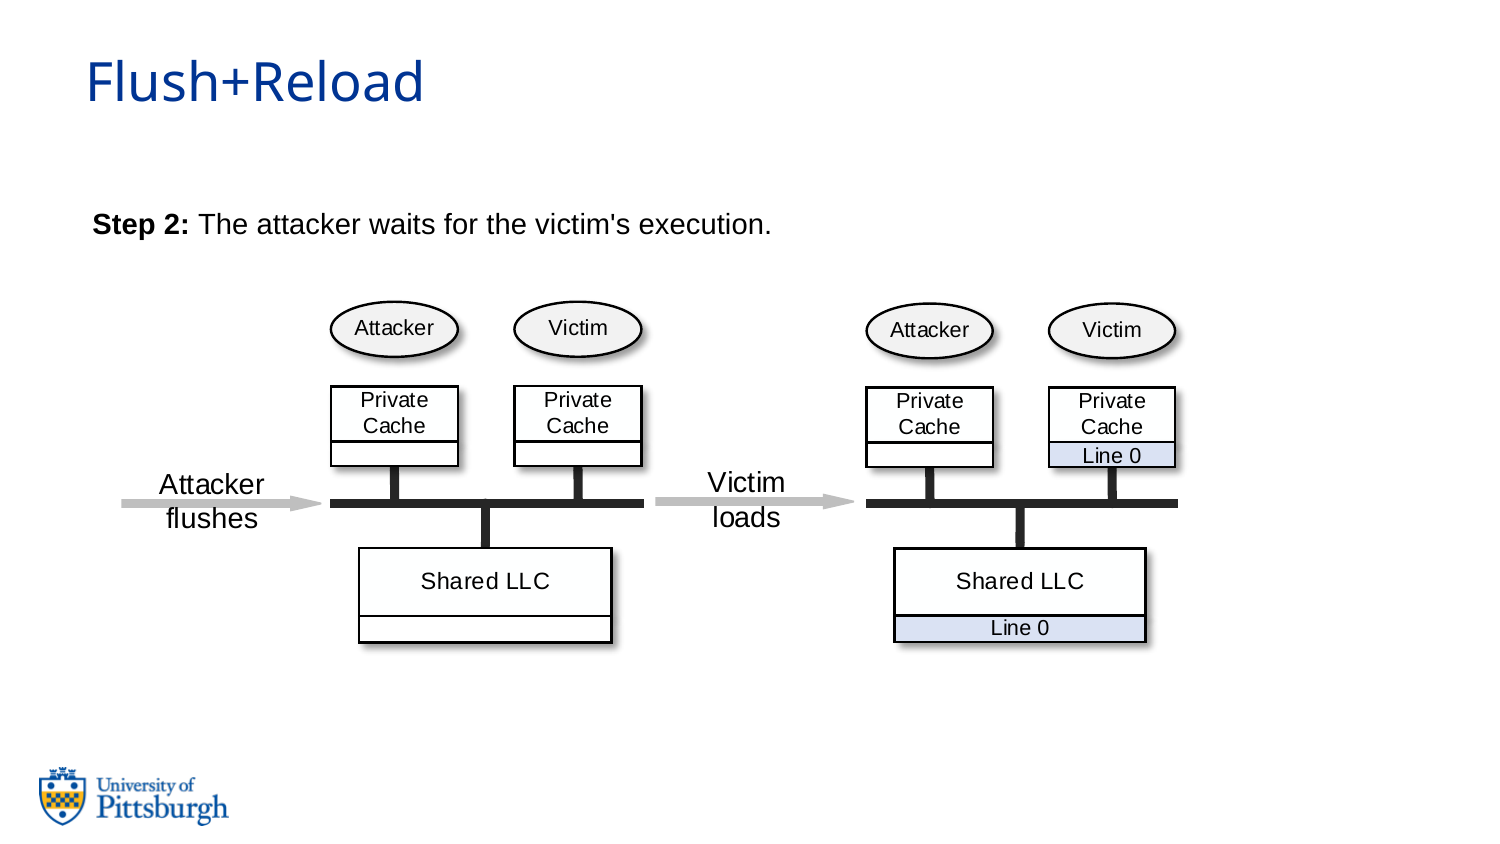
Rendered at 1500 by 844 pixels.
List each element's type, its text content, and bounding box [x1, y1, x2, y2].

title Flush+Reload [70, 46, 1365, 136]
picture [117, 292, 1193, 660]
text_box Step 2: The attacker waits for the victim's execution. [77, 195, 818, 249]
picture [39, 767, 229, 826]
